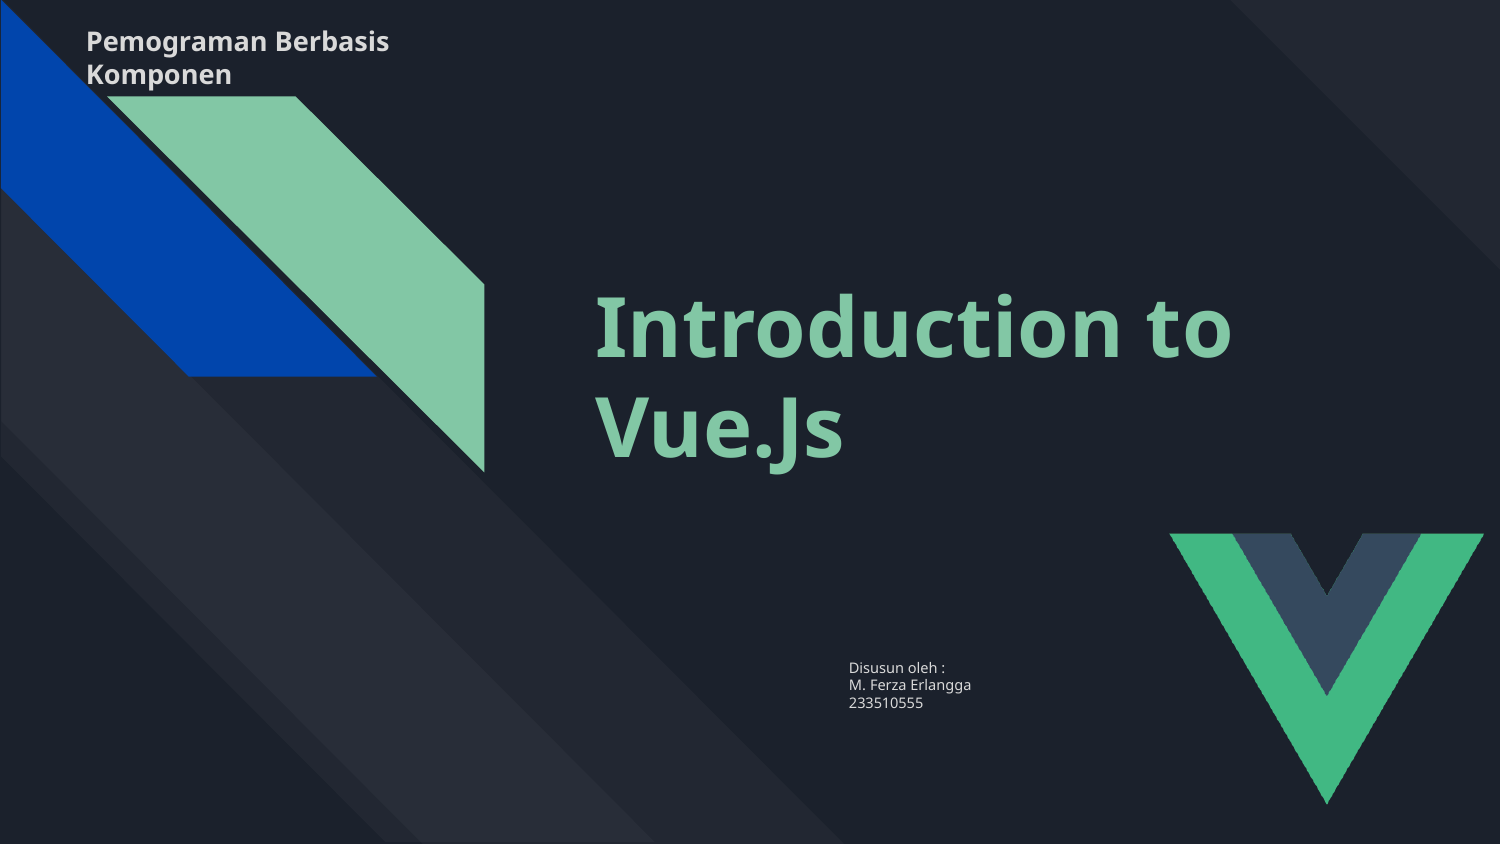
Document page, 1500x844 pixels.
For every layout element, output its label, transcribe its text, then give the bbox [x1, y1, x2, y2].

title Introduction to Vue.Js [580, 258, 1404, 518]
text_box Pemograman Berbasis Komponen [70, 9, 527, 66]
subtitle Disusun oleh : M. Ferza Erlangga 233510555 [833, 643, 1164, 727]
picture [1169, 512, 1484, 827]
